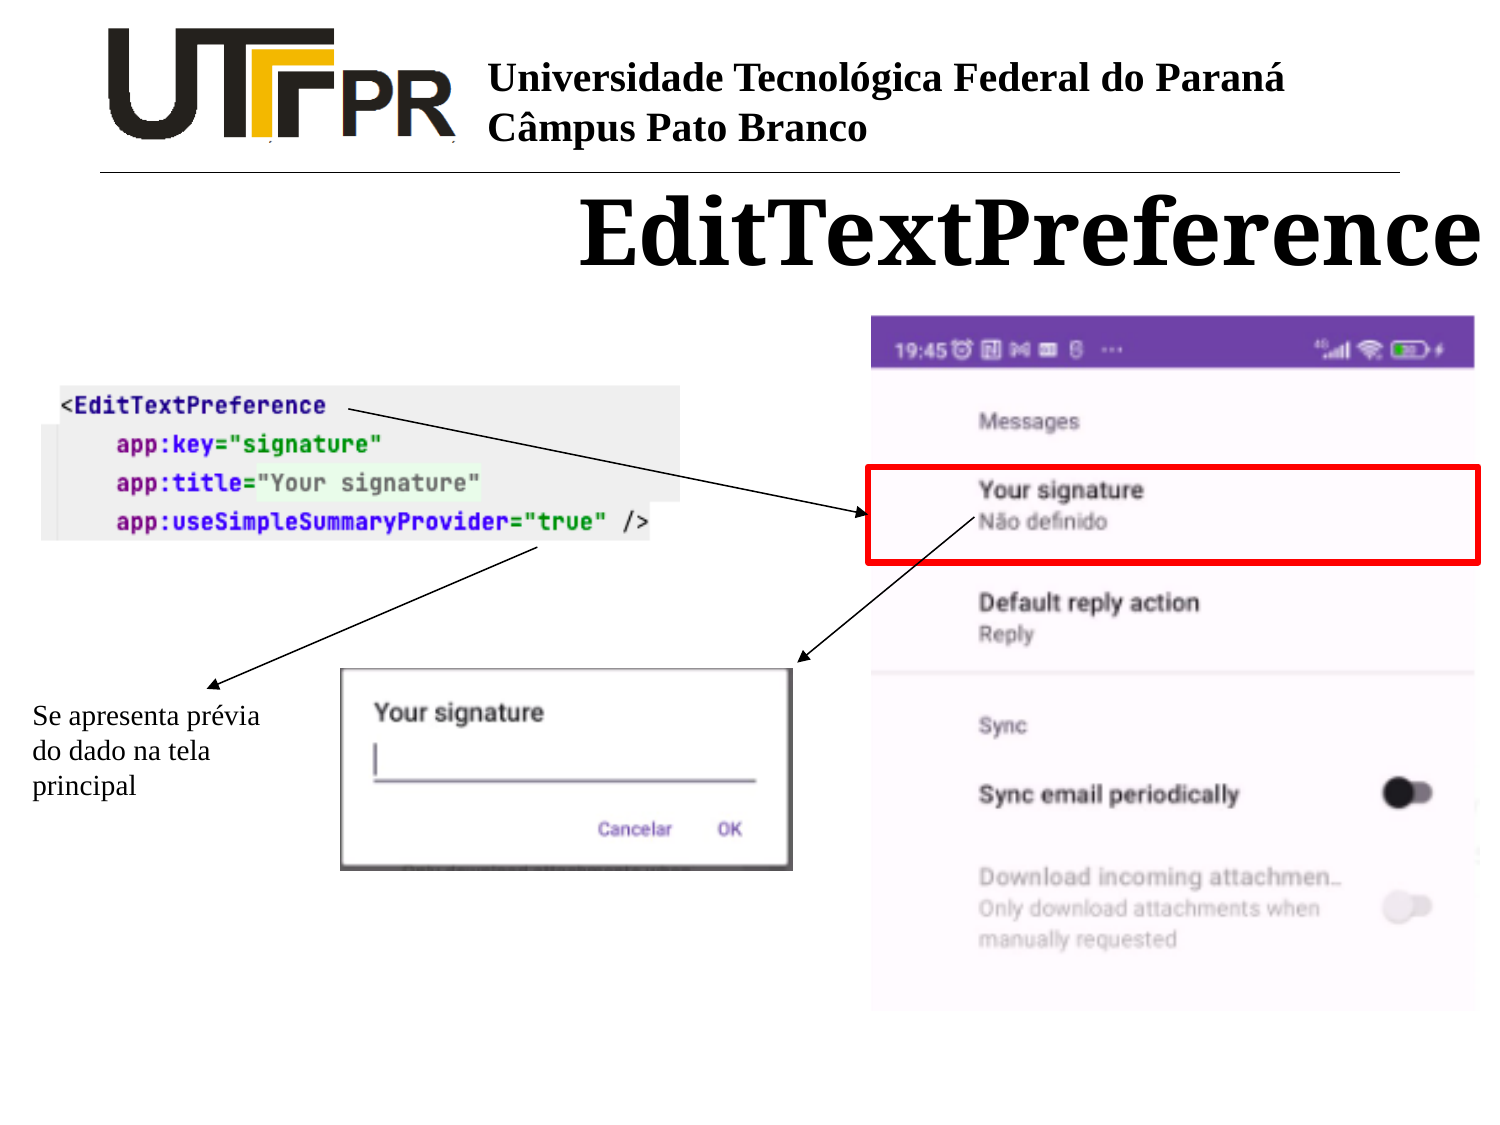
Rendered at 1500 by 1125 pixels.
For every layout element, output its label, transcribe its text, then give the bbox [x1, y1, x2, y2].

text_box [206, 546, 538, 690]
picture [871, 314, 1480, 1011]
title EditTextPreference [290, 90, 1500, 386]
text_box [796, 516, 975, 663]
picture [41, 369, 680, 548]
text_box Se apresenta prévia do dado na tela principal [17, 688, 291, 809]
picture [340, 668, 793, 872]
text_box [348, 408, 869, 515]
picture [106, 26, 461, 143]
